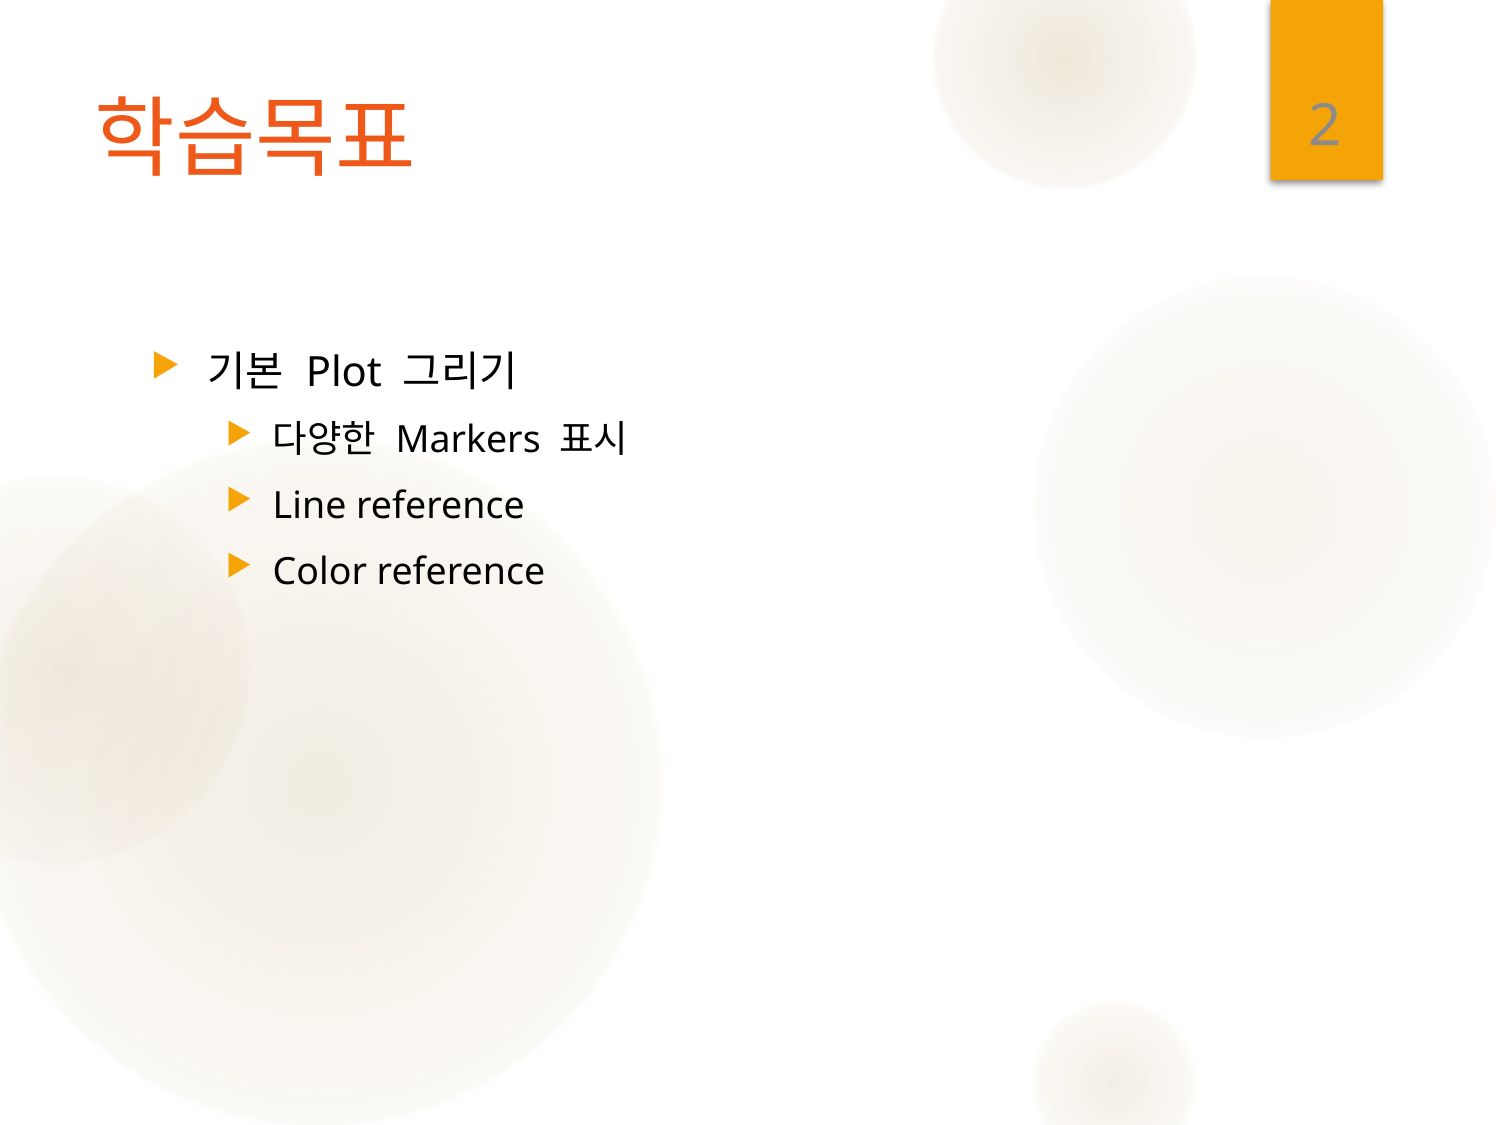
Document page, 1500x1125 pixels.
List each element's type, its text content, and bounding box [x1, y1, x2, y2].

list 기본 Plot 그리기 다양한 Markers 표시 Line reference Color reference [135, 336, 1237, 1025]
slide_number 2 [1273, 48, 1378, 175]
title 학습목표 [79, 74, 1237, 304]
